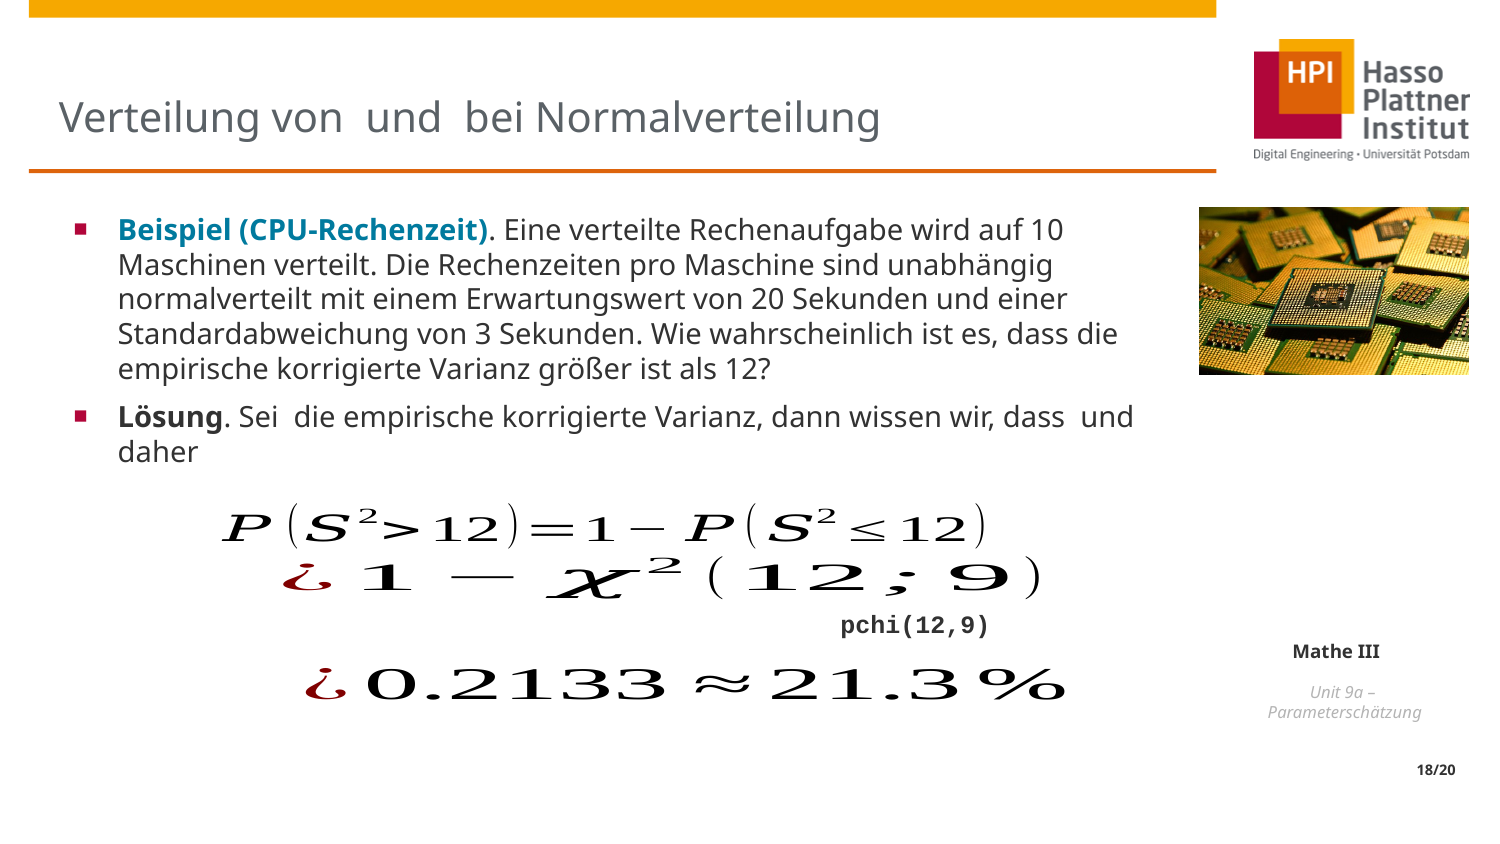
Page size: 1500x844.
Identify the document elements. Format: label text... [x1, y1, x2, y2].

picture [1198, 207, 1470, 375]
text_box pchi(12,9) [702, 601, 1128, 646]
picture [1254, 39, 1470, 161]
